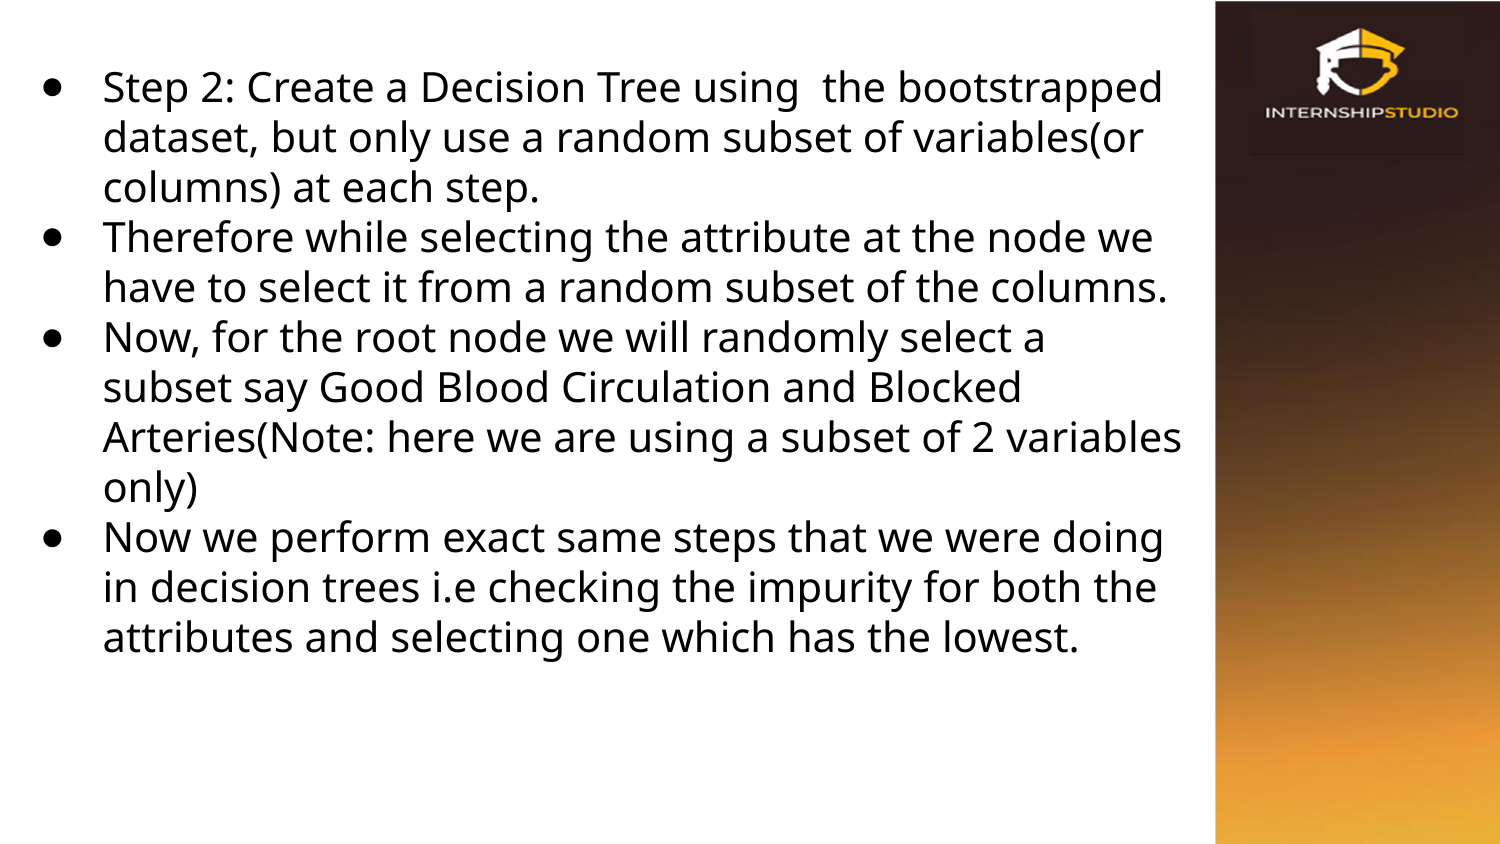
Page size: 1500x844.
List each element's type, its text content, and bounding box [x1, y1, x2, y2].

list Step 2: Create a Decision Tree using the bootstrapped dataset, but only use a random subset of variables(or columns) at each step. Therefore while selecting the attribute at the node we have to select it from a random subset of the columns. Now, for the root node we will randomly select a subset say Good Blood Circulation and Blocked Arteries(Note: here we are using a subset of 2 variables only) Now we perform exact same steps that we were doing in decision trees i.e checking the impurity for both the attributes and selecting one which has the lowest. [12, 53, 1200, 825]
picture [1215, 2, 1500, 844]
